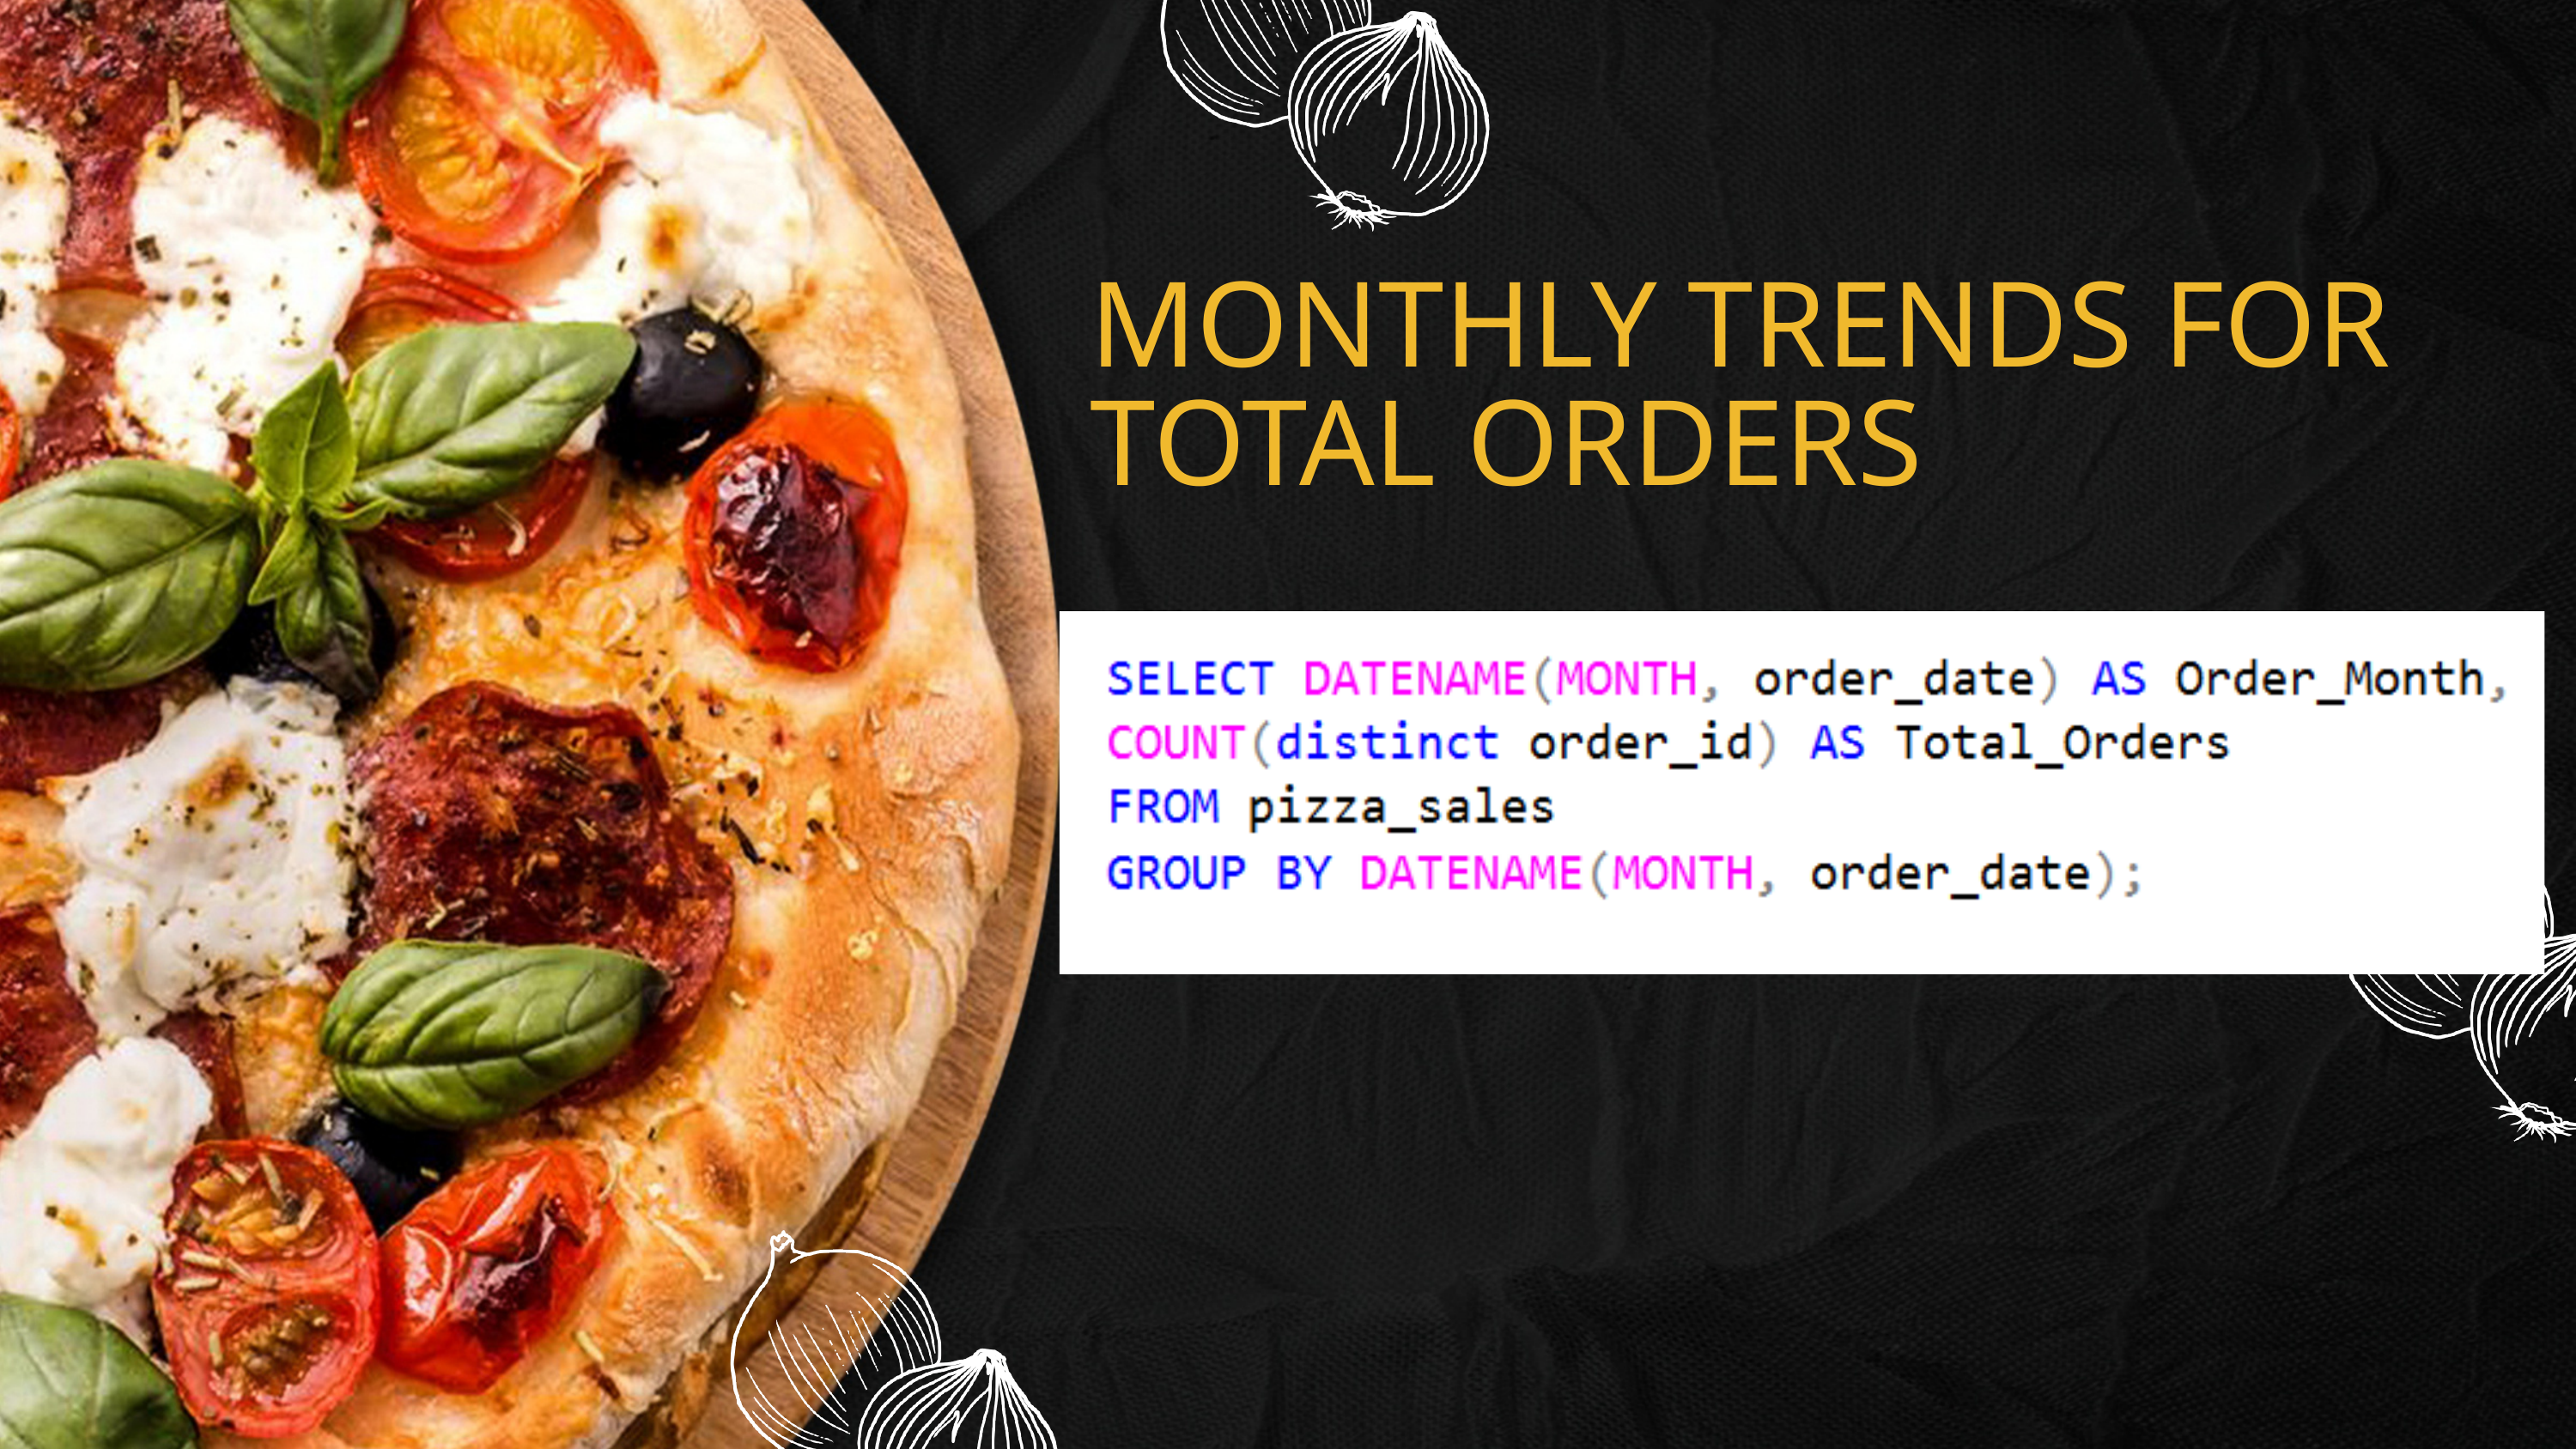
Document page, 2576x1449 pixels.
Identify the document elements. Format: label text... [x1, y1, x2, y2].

text_box [730, 1230, 1060, 1449]
text_box [2342, 804, 2576, 1143]
text_box MONTHLY TRENDS FOR TOTAL ORDERS [1090, 272, 2459, 509]
text_box [1160, 0, 1490, 232]
text_box [0, 0, 2576, 1449]
text_box [1059, 611, 2545, 974]
